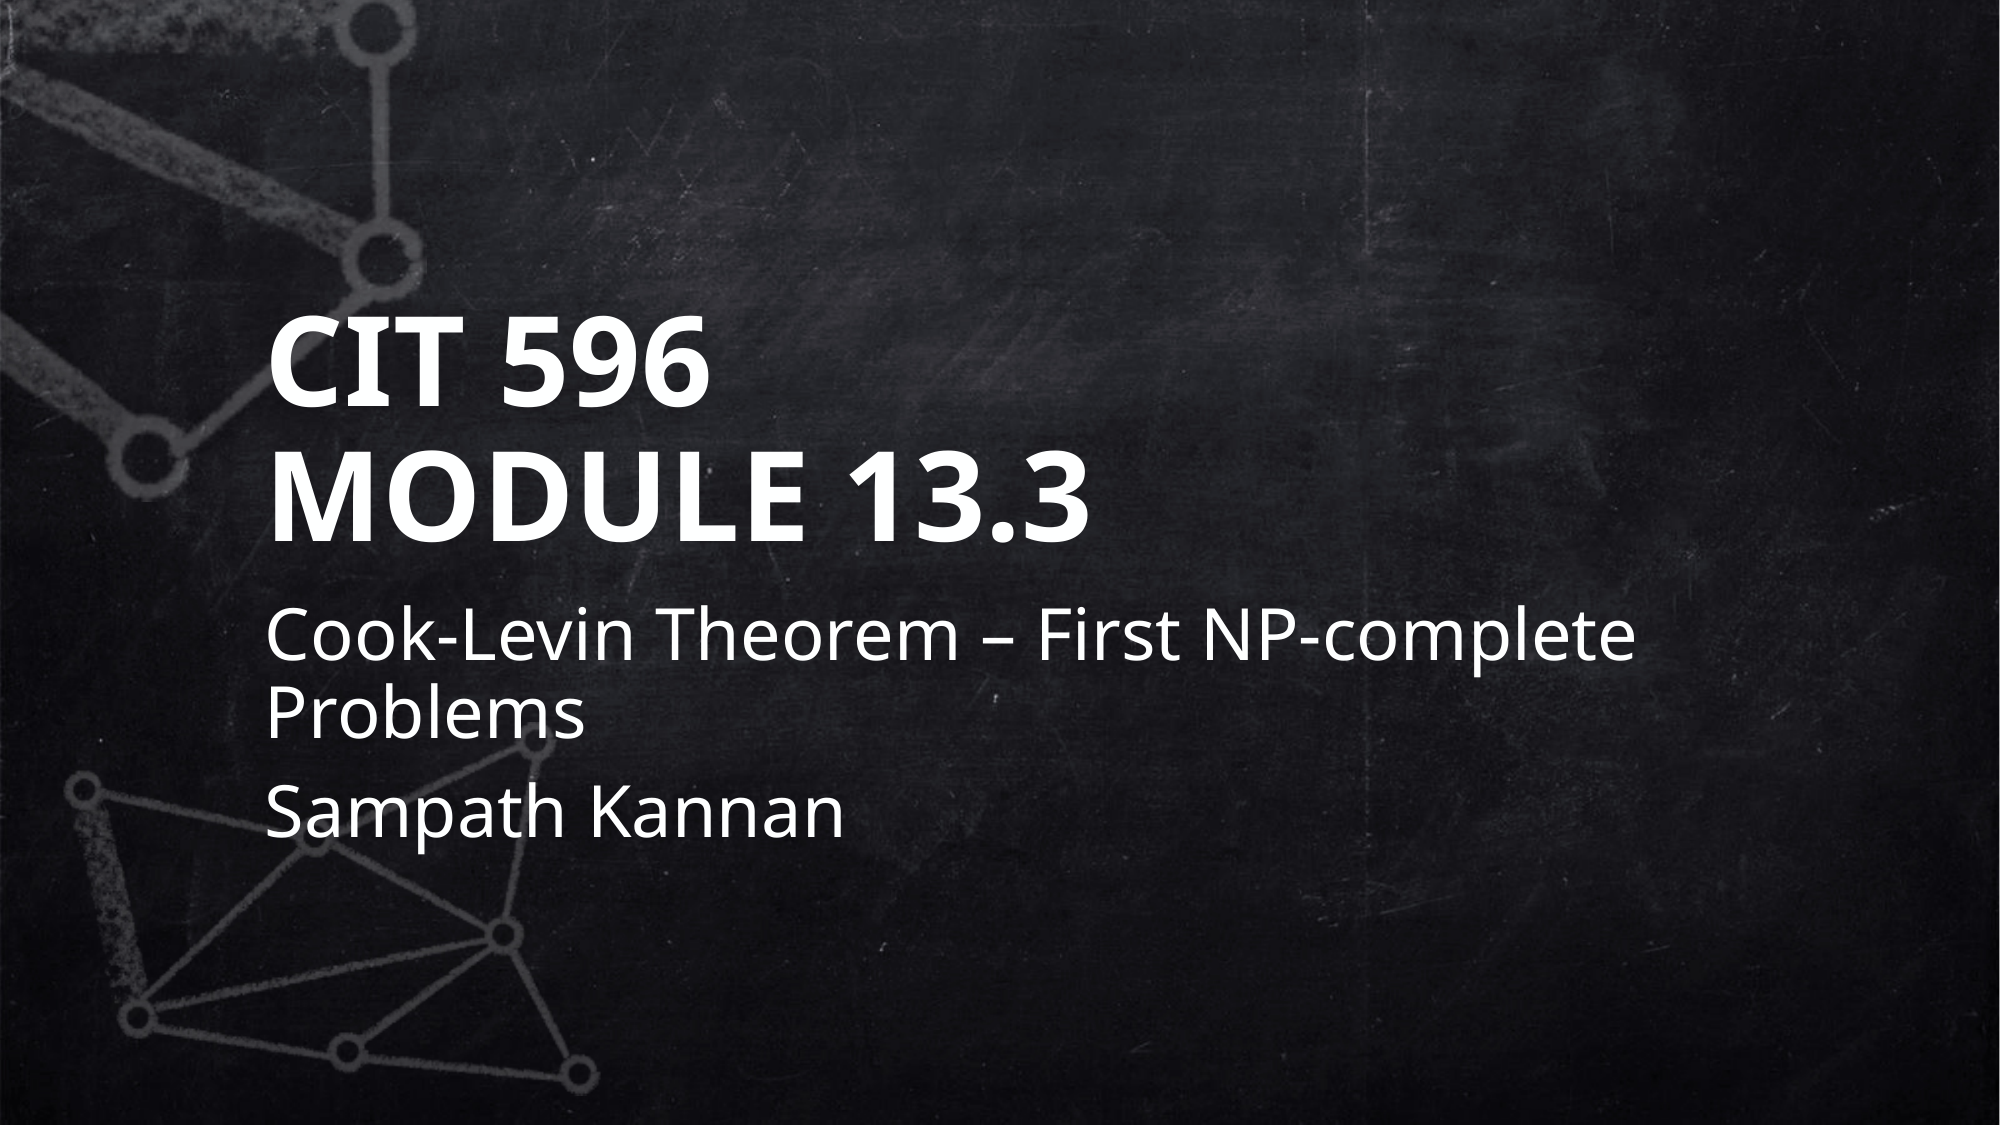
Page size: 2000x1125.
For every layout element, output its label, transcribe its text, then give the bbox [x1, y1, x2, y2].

title CIT 596 MODULE 13.3 [249, 184, 1750, 576]
subtitle Cook-Levin Theorem – First NP-complete Problems Sampath Kannan [249, 590, 1750, 863]
picture [0, 0, 2000, 1125]
